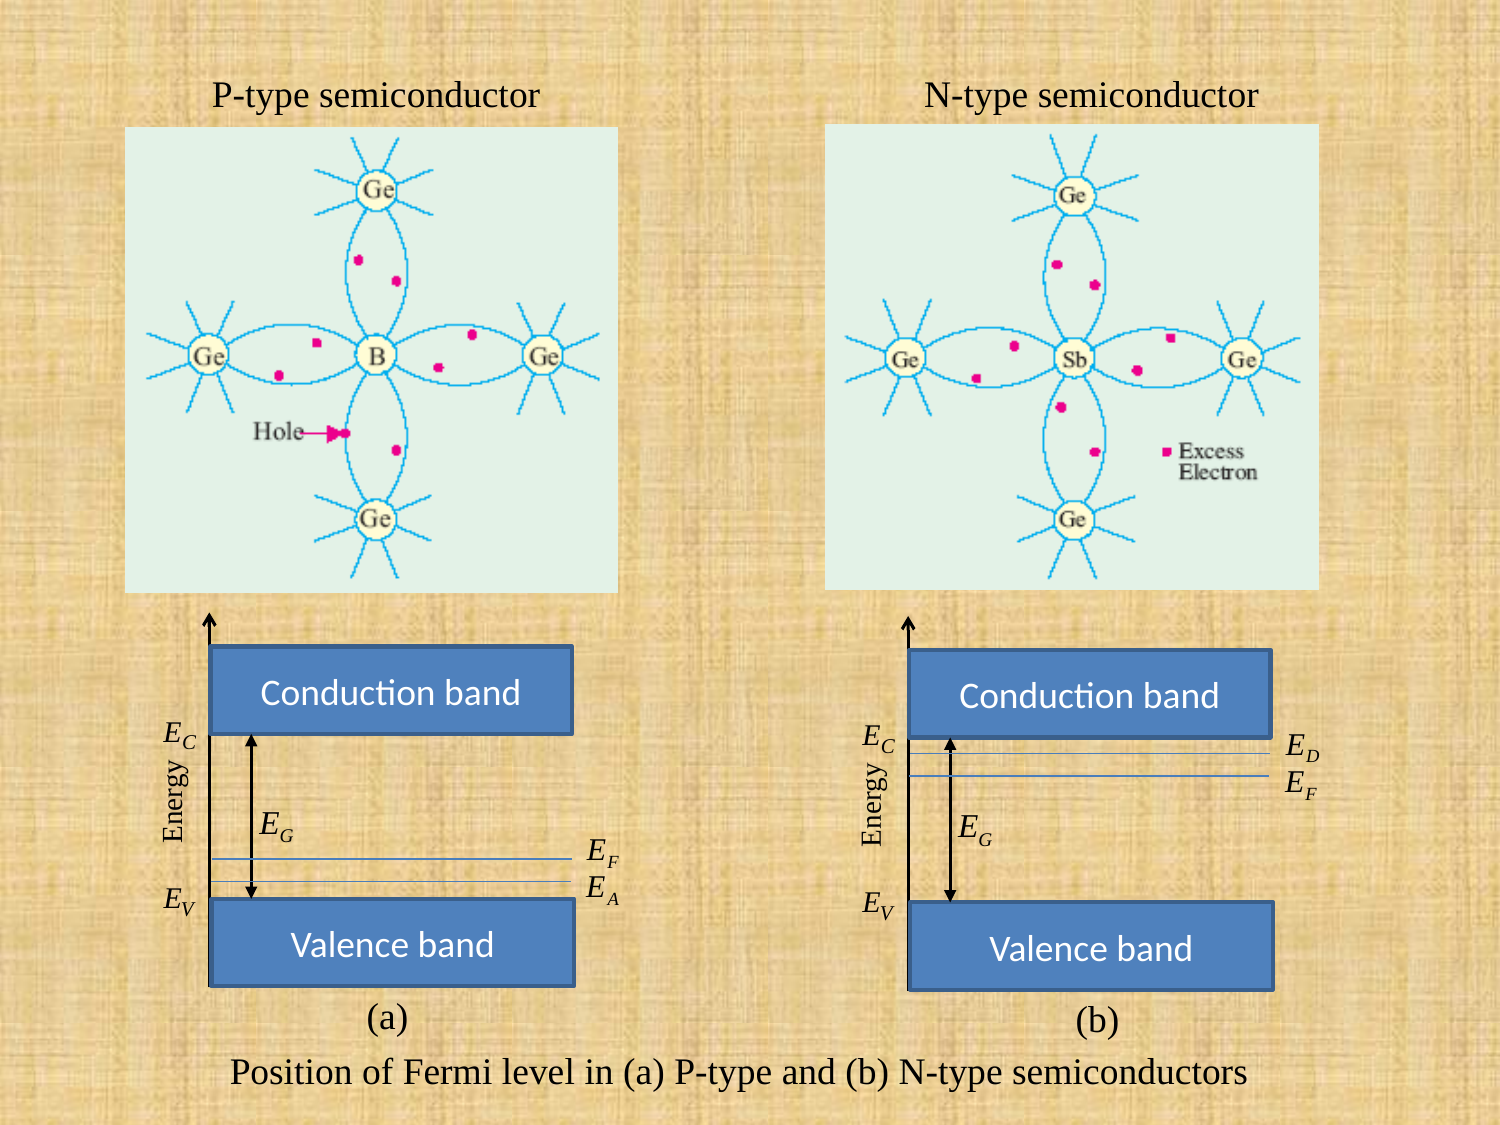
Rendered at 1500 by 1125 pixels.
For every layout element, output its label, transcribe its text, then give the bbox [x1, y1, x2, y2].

text_box Position of Fermi level in (a) P-type and (b) N-type semiconductors [209, 1039, 1270, 1100]
text_box (a) [337, 997, 438, 1045]
text_box P-type semiconductor [178, 62, 575, 123]
text_box N-type semiconductor [893, 62, 1290, 123]
picture [0, 0, 1500, 1125]
text_box (b) [1047, 1001, 1148, 1048]
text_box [844, 615, 1326, 992]
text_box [145, 612, 627, 988]
